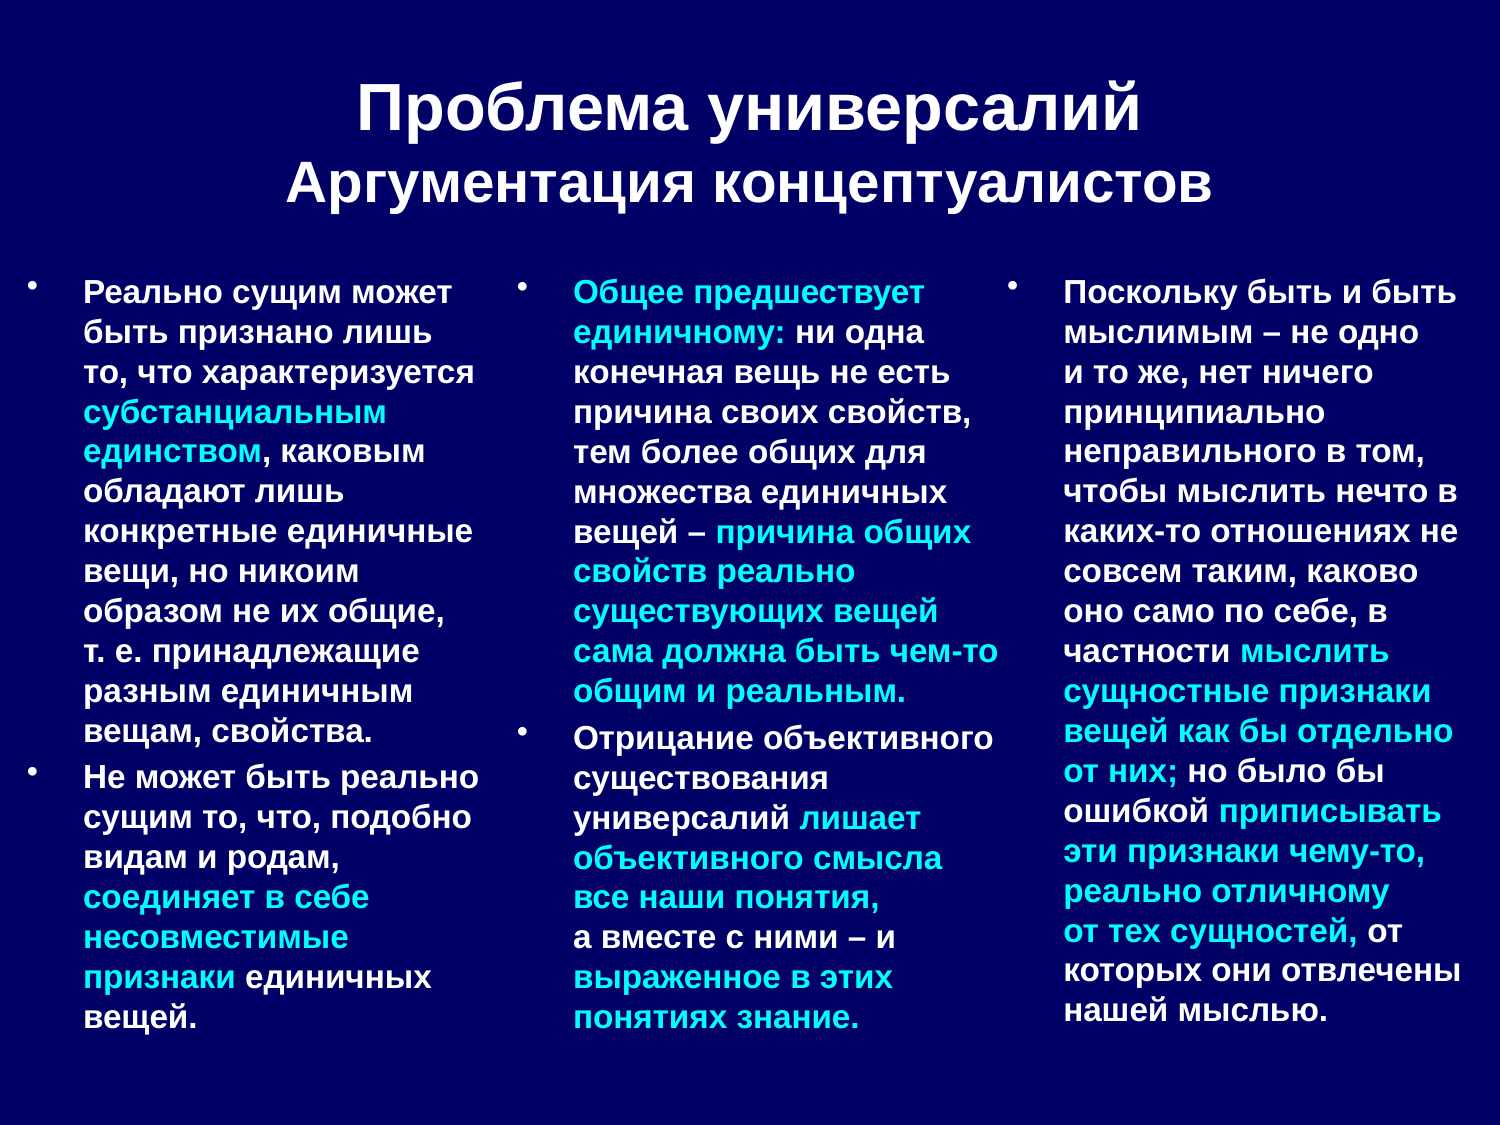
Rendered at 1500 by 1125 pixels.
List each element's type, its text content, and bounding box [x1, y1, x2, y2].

title Проблема универсалий Аргументация концептуалистов [74, 44, 1426, 233]
list Поскольку быть и быть мыслимым – не одно и то же, нет ничего принципиально неправильного в том, чтобы мыслить нечто в каких-то отношениях не совсем таким, каково оно само по себе, в частности мыслить сущностные признаки вещей как бы отдельно от них; но было бы ошибкой приписывать эти признаки чему-то, реально отличному от тех сущностей, от которых они отвлечены нашей мыслью. [1016, 262, 1483, 1049]
list Реально сущим может быть признано лишь то, что характеризуется субстанциальным единством, каковым обладают лишь конкретные единичные вещи, но никоим образом не их общие, т. е. принадлежащие разным единичным вещам, свойства. Не может быть реально сущим то, что, подобно видам и родам, соединяет в себе несовместимые признаки единичных вещей. [11, 262, 501, 1049]
text_box Общее предшествует единичному: ни одна конечная вещь не есть причина своих свойств, тем более общих для множества единичных вещей – причина общих свойств реально существующих вещей сама должна быть чем-то общим и реальным. Отрицание объективного существования универсалий лишает объективного смысла все наши понятия, а вместе с ними – и выраженное в этих понятиях знание. [501, 262, 1016, 1090]
